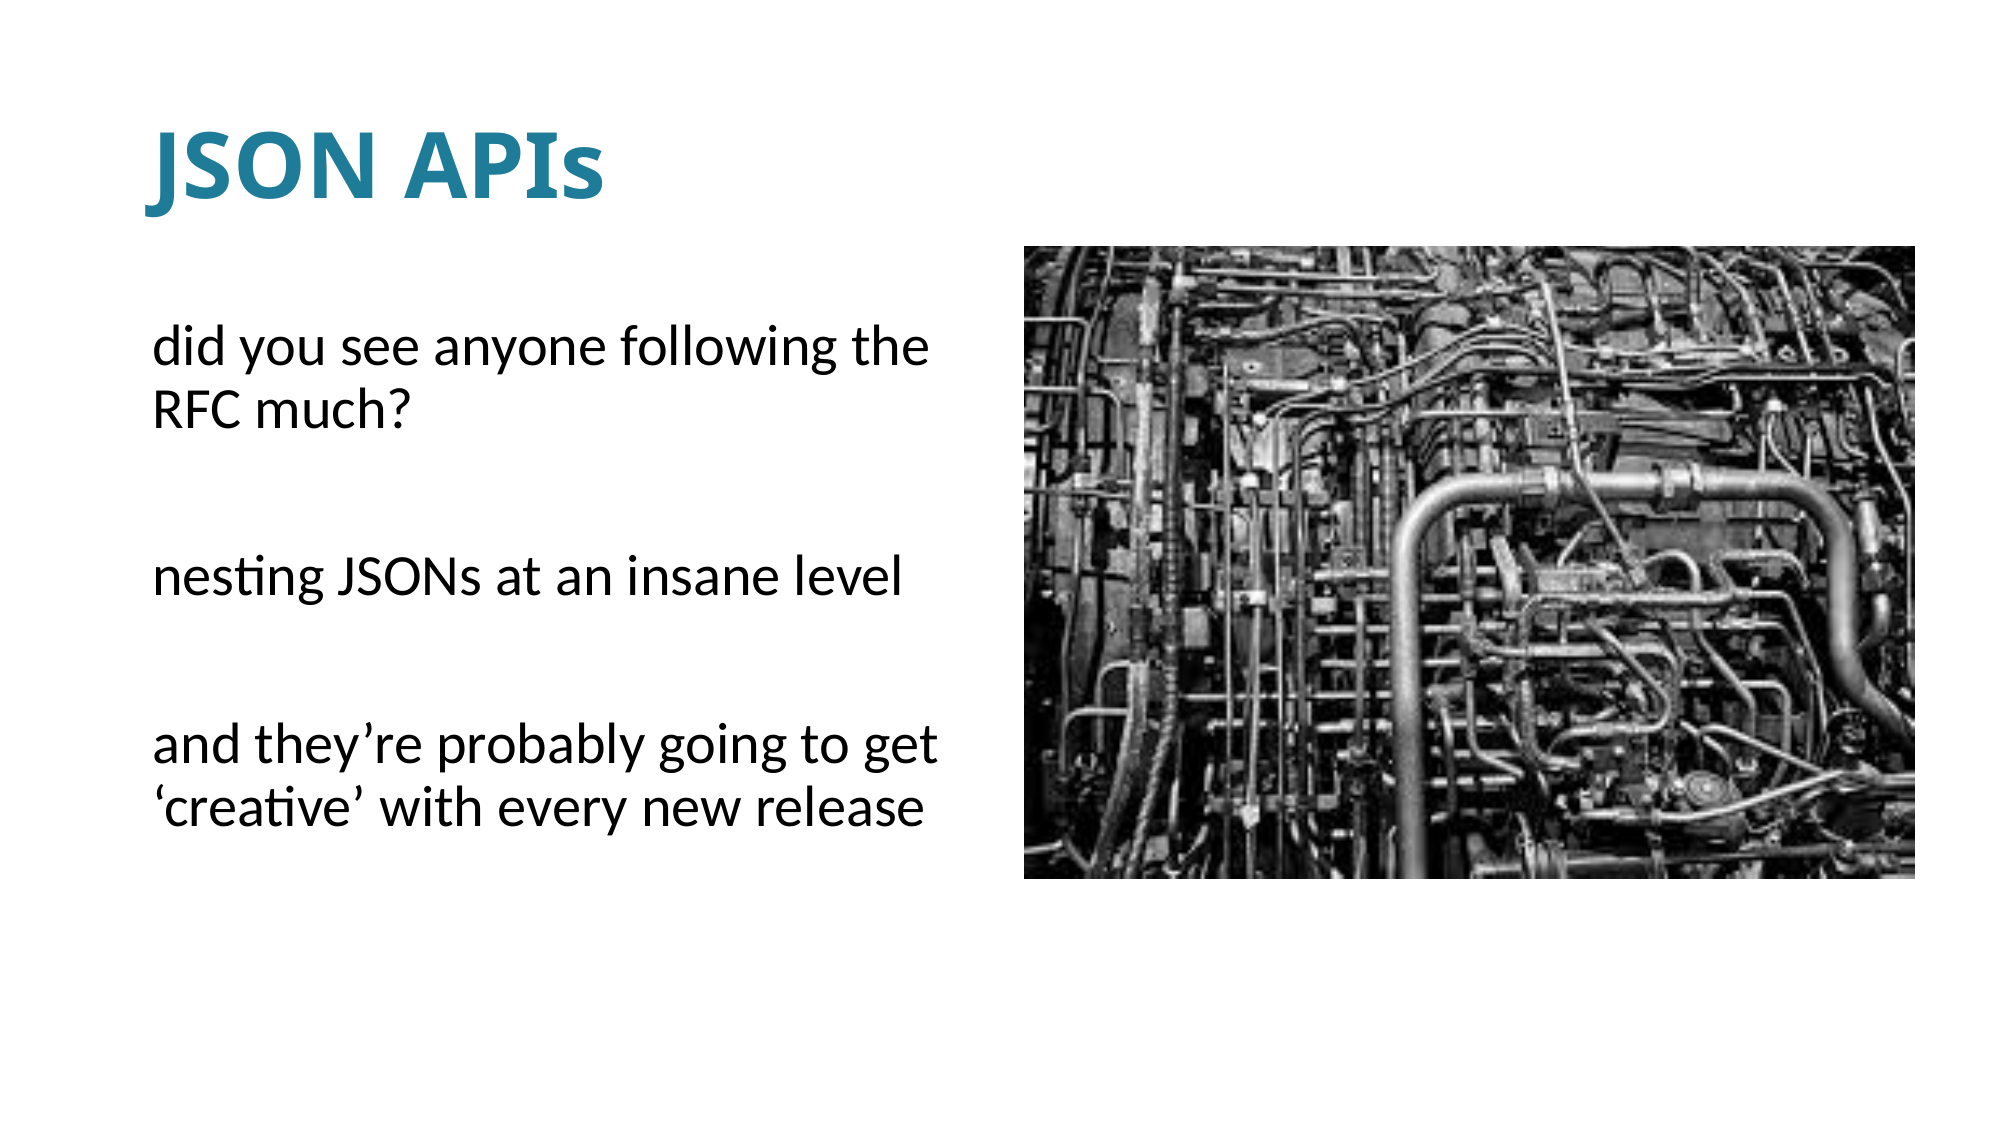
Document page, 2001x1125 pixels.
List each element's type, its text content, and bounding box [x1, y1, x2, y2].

title JSON APIs [137, 59, 763, 278]
picture [1024, 246, 1915, 879]
list did you see anyone following the RFC much? nesting JSONs at an insane level and they’re probably going to get ‘creative’ with every new release [137, 307, 983, 913]
